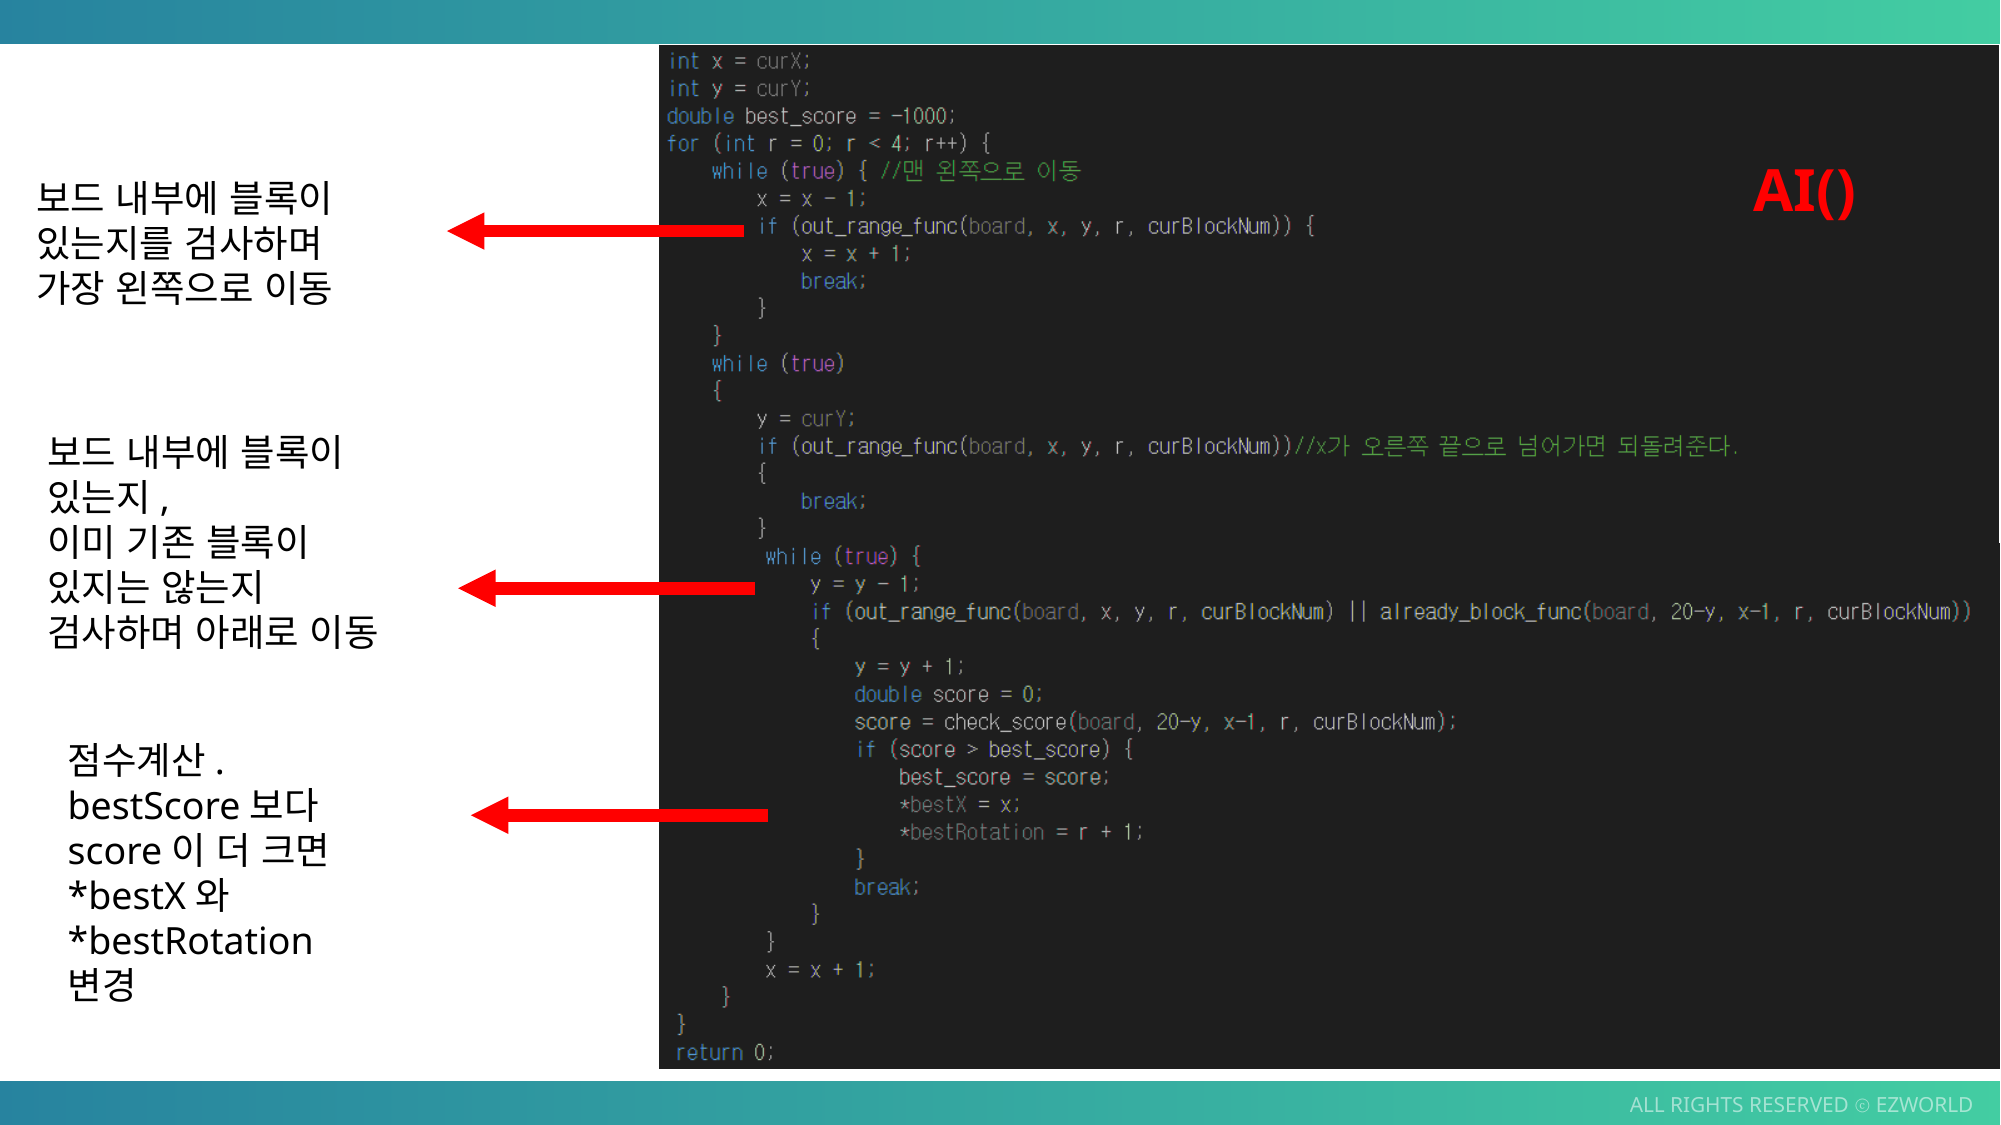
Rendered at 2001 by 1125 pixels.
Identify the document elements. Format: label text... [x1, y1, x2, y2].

text_box 보드 내부에 블록이 있는지, 이미 기존 블록이 있지는 않는지 검사하며 아래로 이동 [32, 421, 421, 662]
text_box 보드 내부에 블록이 있는지를 검사하며 가장 왼쪽으로 이동 [21, 167, 391, 318]
text_box 점수계산. bestScore보다 score이 더 크면 *bestX와 *bestRotation 변경 [53, 729, 401, 1015]
picture [659, 45, 2000, 1070]
